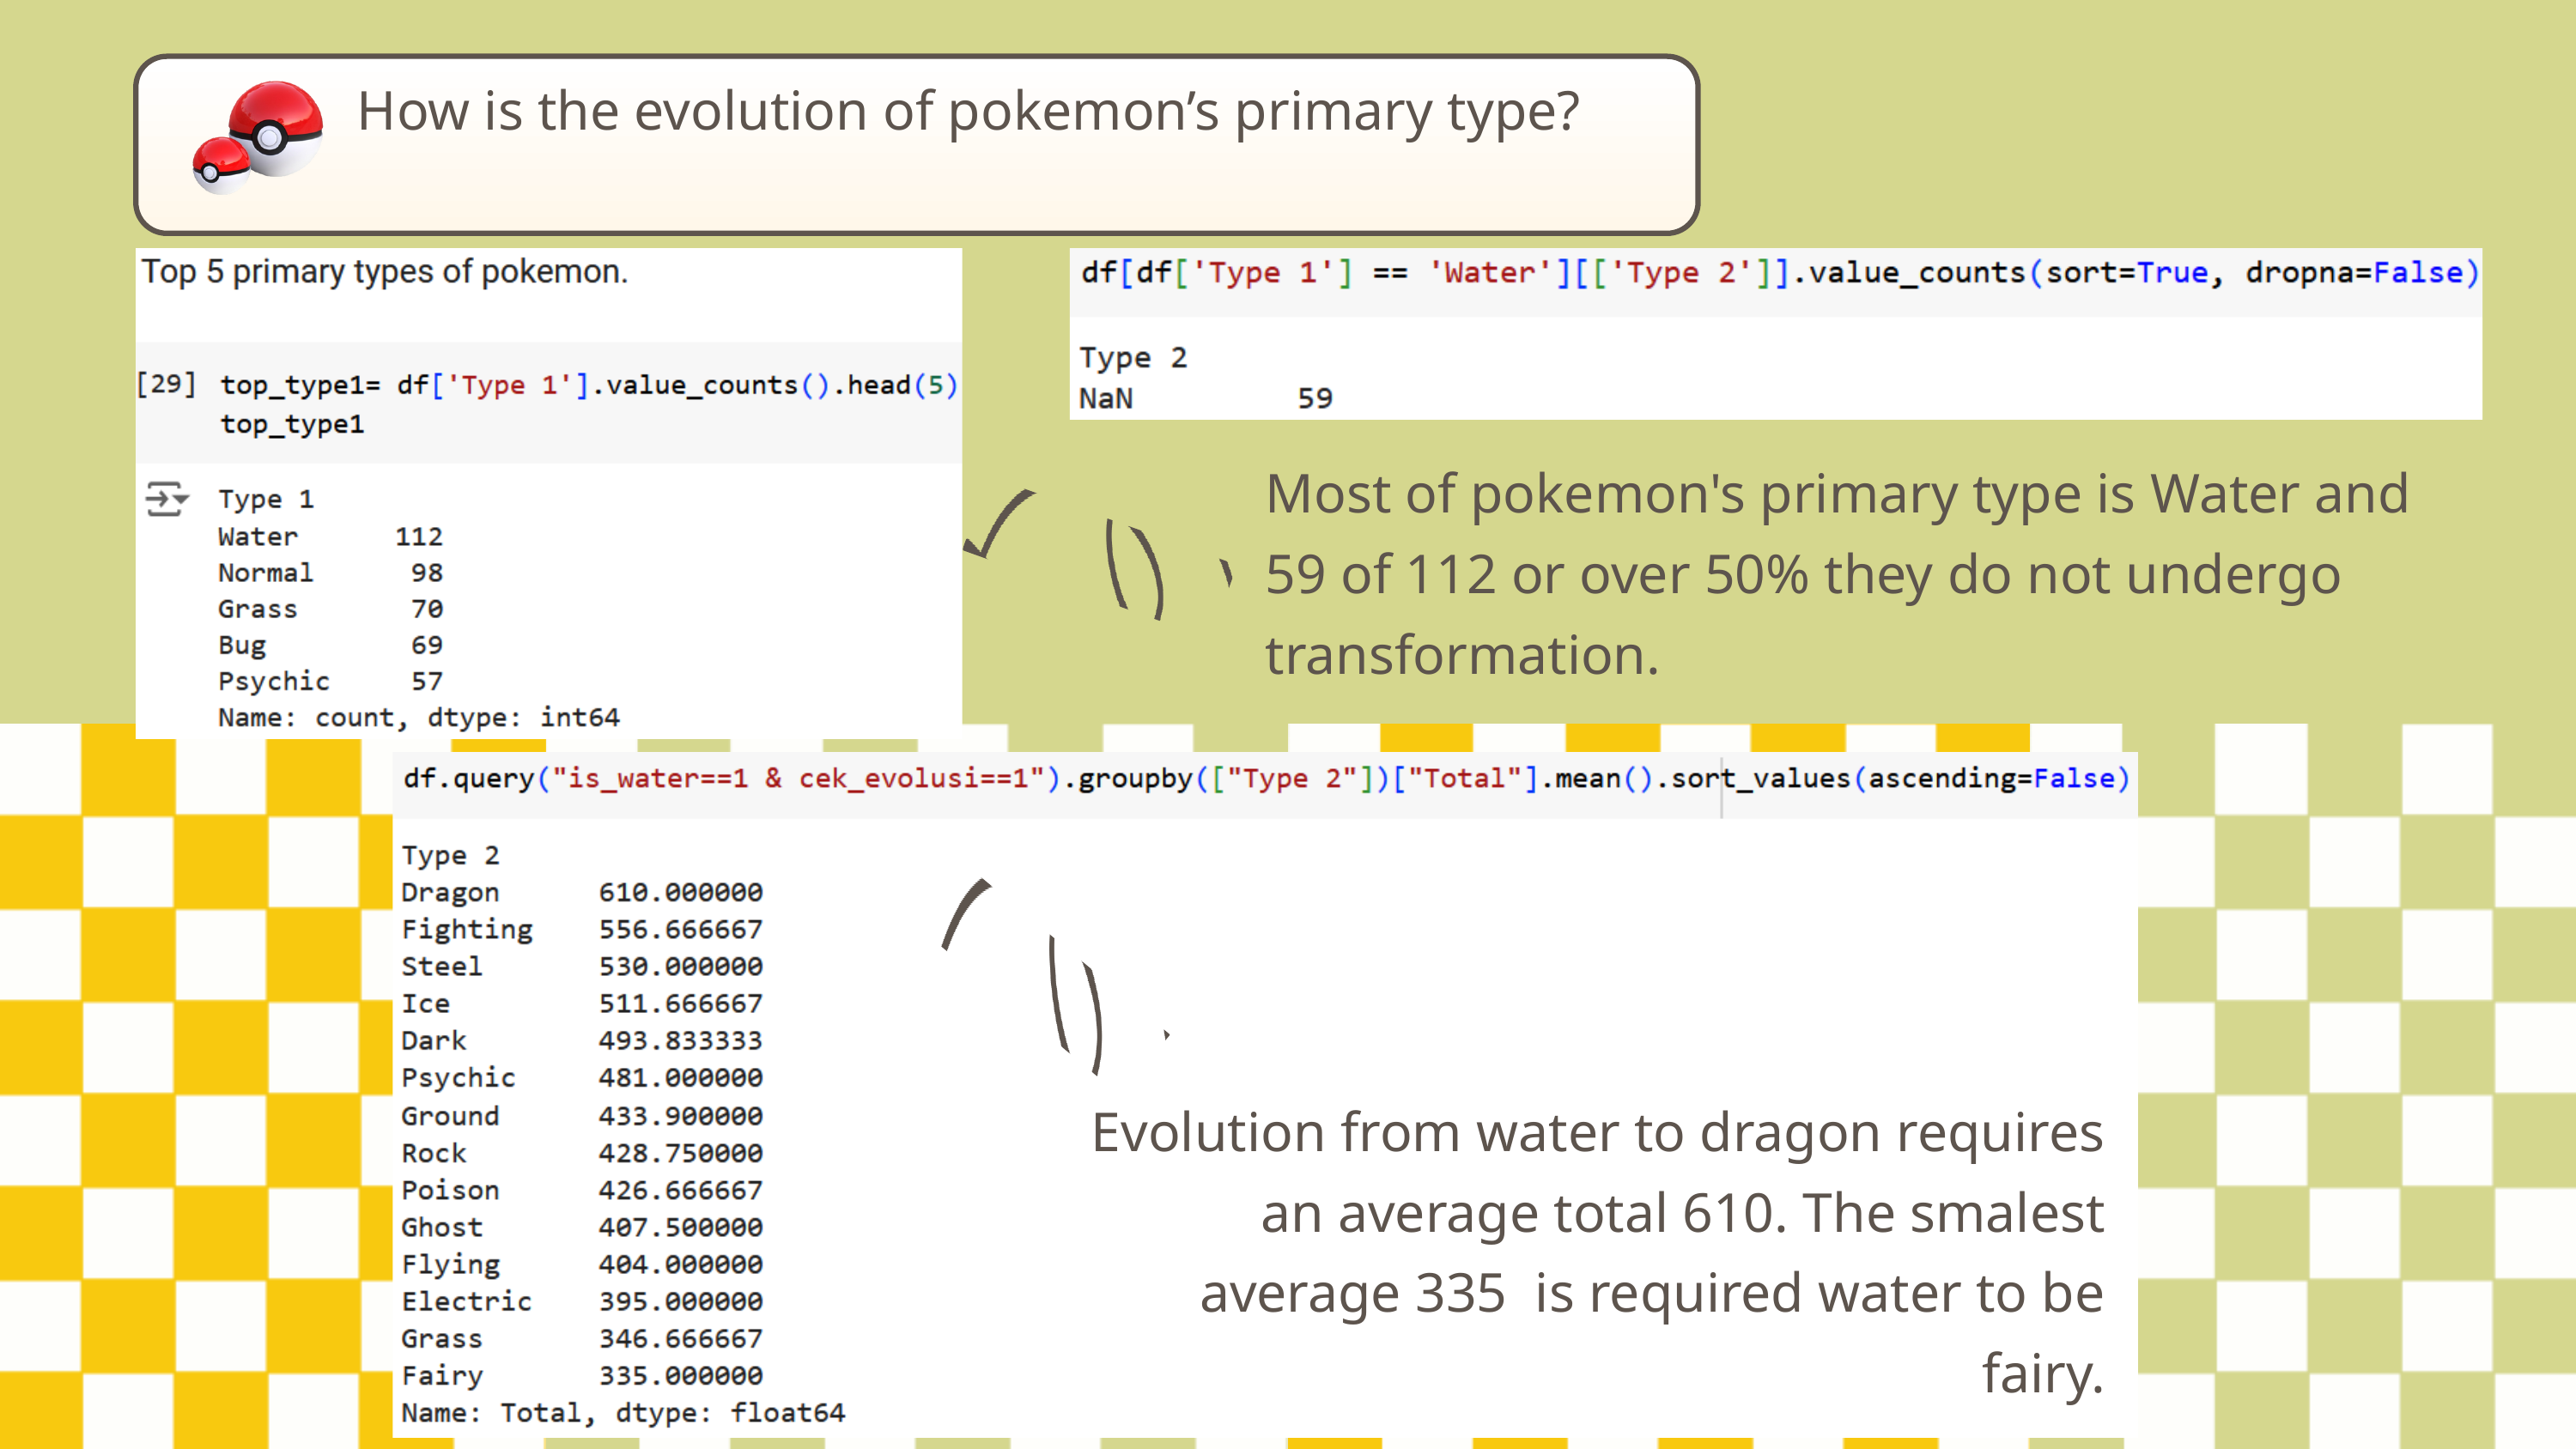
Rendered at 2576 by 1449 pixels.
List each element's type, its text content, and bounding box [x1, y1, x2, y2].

text_box [1287, 724, 2030, 752]
text_box [545, 1438, 1287, 1449]
text_box [392, 752, 2138, 1438]
text_box [1069, 248, 2483, 420]
text_box [917, 865, 1170, 1095]
text_box [2030, 724, 2576, 1449]
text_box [135, 56, 1698, 234]
text_box [545, 724, 1287, 752]
text_box [962, 476, 1237, 640]
text_box [0, 724, 545, 1449]
text_box [1287, 1438, 2030, 1449]
text_box [136, 248, 963, 739]
text_box Evolution from water to dragon requires an average total 610. The smalest average 335 is required water to be fairy. [1068, 1082, 2106, 1404]
text_box Most of pokemon's primary type is Water and 59 of 112 or over 50% they do not undergo transformation. [1265, 443, 2483, 685]
